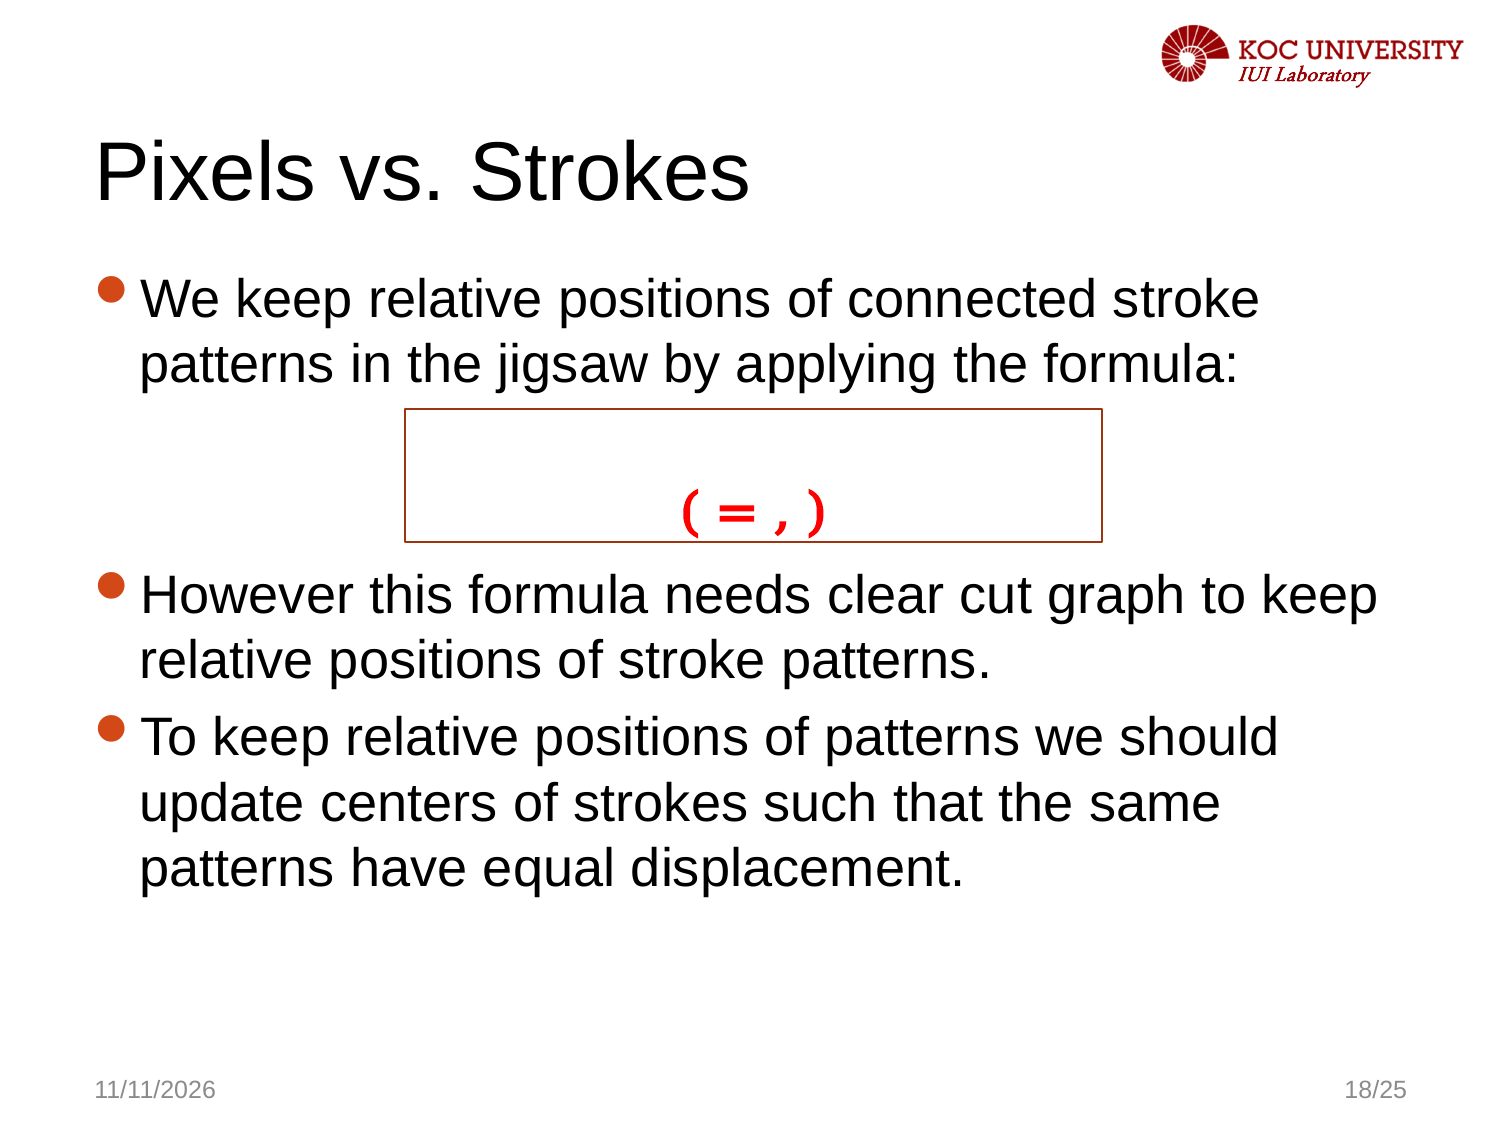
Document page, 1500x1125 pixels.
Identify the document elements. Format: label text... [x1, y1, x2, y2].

picture [1160, 23, 1465, 91]
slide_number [79, 1058, 417, 1119]
slide_number 18/25 [1084, 1058, 1423, 1119]
list We keep relative positions of connected stroke patterns in the jigsaw by applying the formula: However this formula needs clear cut graph to keep relative positions of stroke patterns. To keep relative positions of patterns we should update centers of strokes such that the same patterns have equal displacement. [79, 255, 1428, 1047]
title Pixels vs. Strokes [79, 85, 1428, 232]
